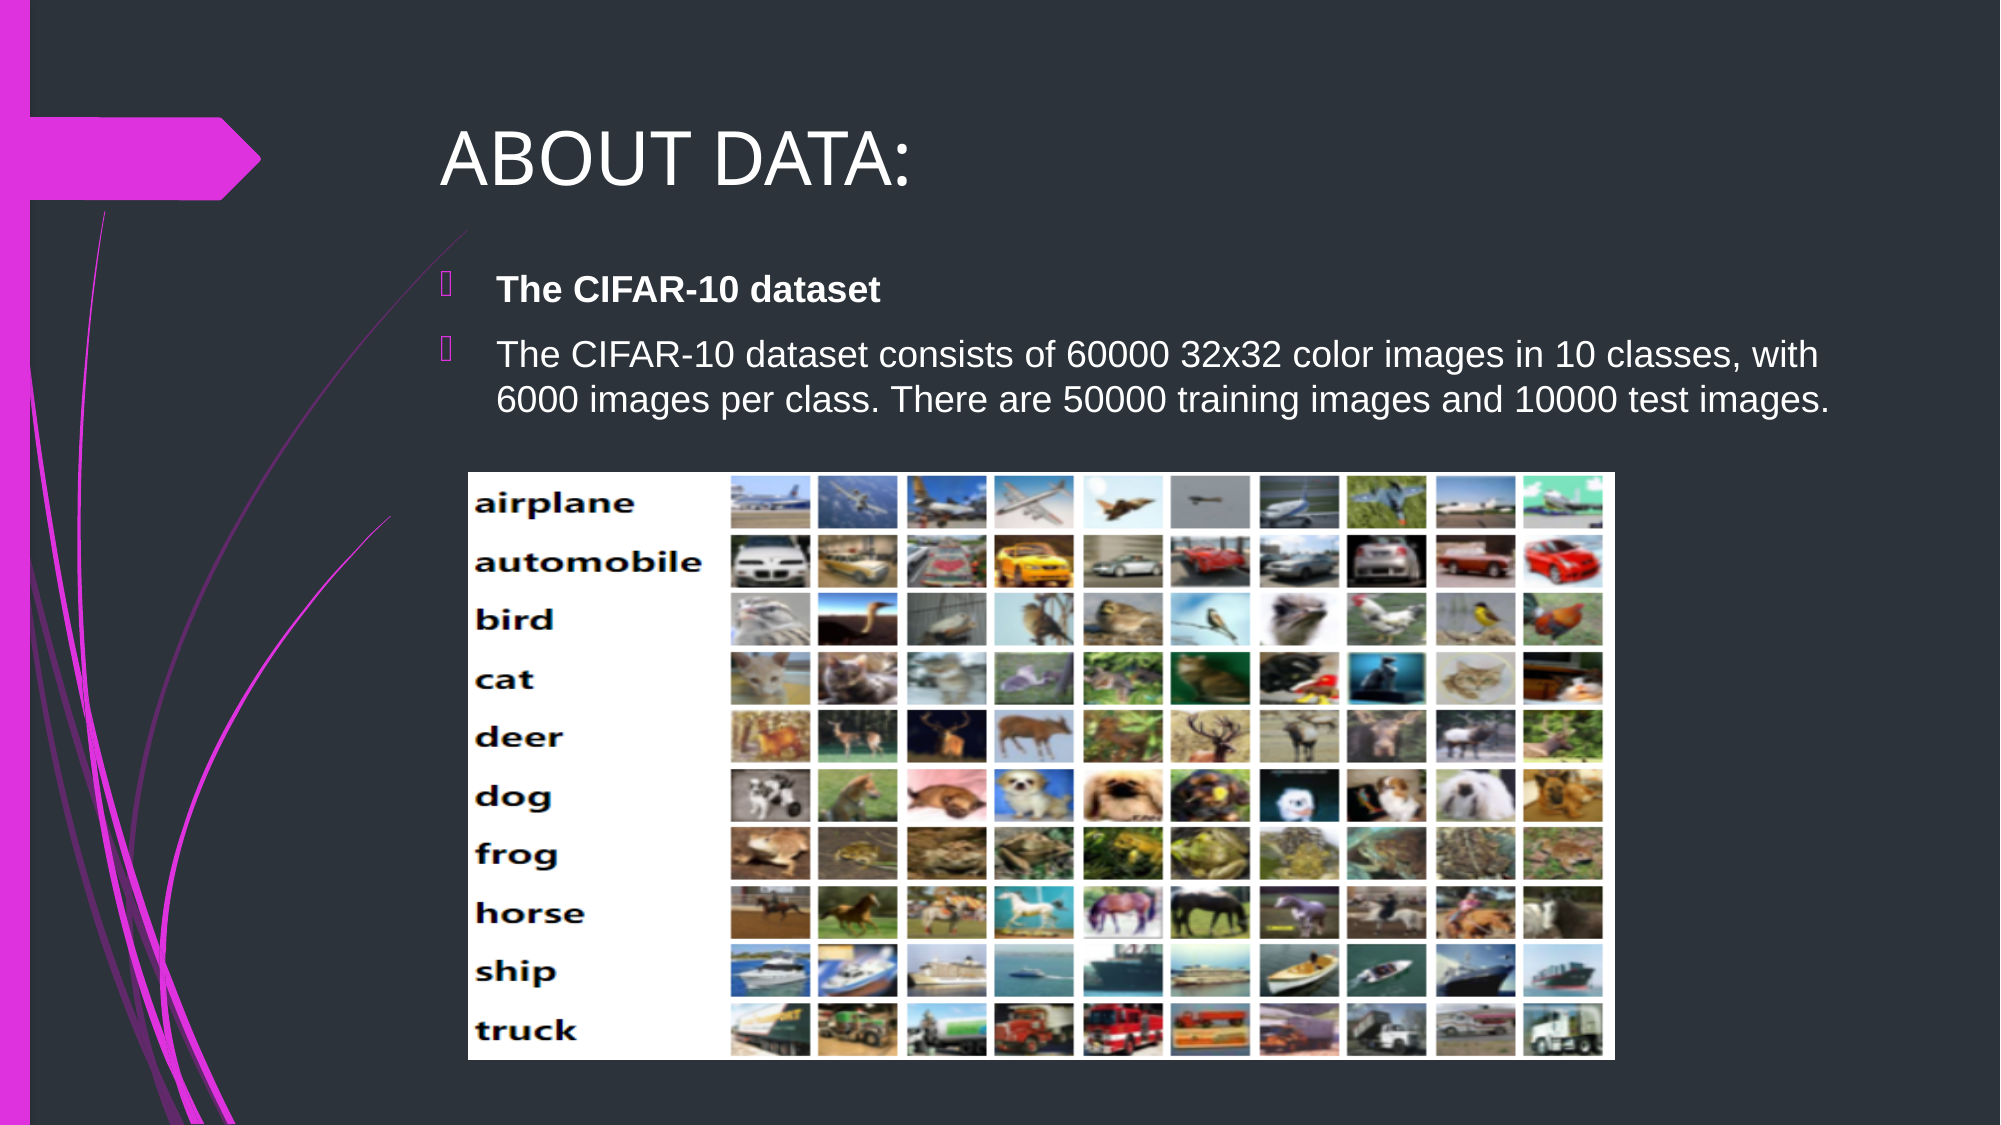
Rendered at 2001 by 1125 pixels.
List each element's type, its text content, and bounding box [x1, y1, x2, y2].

picture [468, 472, 1616, 1061]
title ABOUT DATA: [425, 102, 1888, 241]
list The CIFAR-10 dataset The CIFAR-10 dataset consists of 60000 32x32 color images in 10 classes, with 6000 images per class. There are 50000 training images and 10000 test images. [424, 257, 1888, 970]
